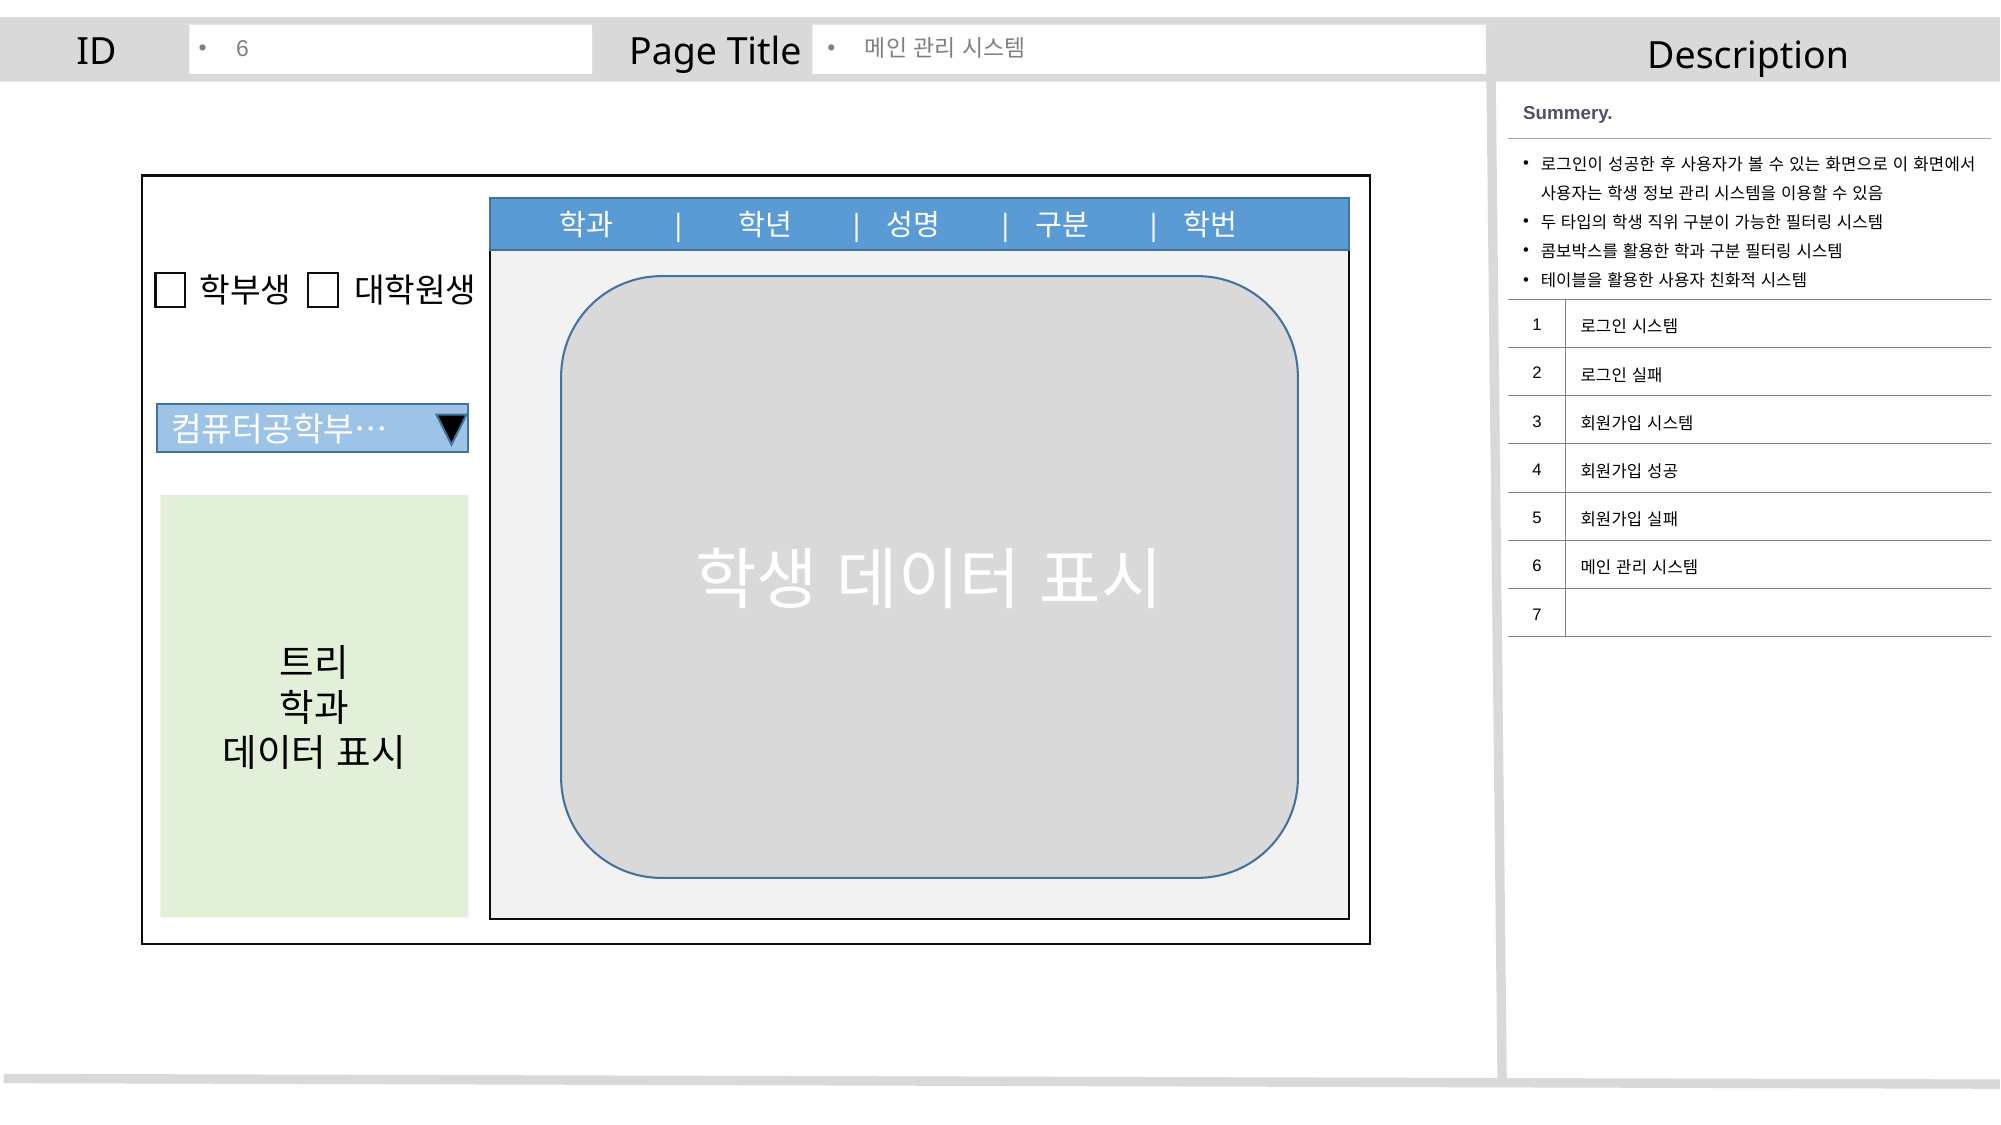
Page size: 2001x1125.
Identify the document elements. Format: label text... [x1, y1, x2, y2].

table_cell 메인 관리 시스템 [1566, 541, 1991, 588]
table_cell 회원가입 실패 [1566, 493, 1991, 540]
text_box 컴퓨터공학부… [156, 403, 469, 453]
table_cell 로그인 실패 [1566, 348, 1991, 395]
text_box [0, 16, 2000, 83]
table_cell 3 [1508, 396, 1565, 443]
text_box [141, 174, 1371, 945]
text_box Page Title [590, 24, 841, 75]
table_cell 4 [1508, 444, 1565, 492]
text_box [1490, 24, 1503, 1078]
text_box 대학원생 [339, 262, 492, 317]
text_box 학생 데이터 표시 [560, 275, 1299, 879]
table_cell 5 [1508, 493, 1565, 540]
table_header Summery. [1508, 88, 1991, 138]
text_box [434, 413, 469, 447]
text_box 학과 | 학년 | 성명 | 구분 | 학번 [489, 197, 1350, 251]
table_cell 2 [1508, 348, 1565, 395]
table_cell 로그인 시스템 [1566, 300, 1991, 347]
text_box [154, 272, 185, 308]
text_box 메인 관리 시스템 [812, 24, 1486, 74]
text_box Description [1503, 27, 2000, 79]
table_cell 1 [1508, 300, 1565, 347]
text_box 6 [190, 24, 593, 74]
table_cell 로그인이 성공한 후 사용자가 볼 수 있는 화면으로 이 화면에서 사용자는 학생 정보 관리 시스템을 이용할 수 있음 두 타입의 학생 직위 구분이 가능한 필터링 시스템 콤보박스를 활용한 학과 구분 필터링 시스템 테이블을 활용한 사용자 친화적 시스템 [1508, 139, 1991, 299]
text_box 트리 학과 데이터 표시 [159, 494, 469, 918]
table_cell 회원가입 시스템 [1566, 396, 1991, 443]
text_box 학부생 [185, 262, 307, 317]
text_box ID [3, 24, 190, 75]
table_cell 7 [1508, 589, 1565, 636]
table_cell [1566, 589, 1991, 636]
table_cell 회원가입 성공 [1566, 444, 1991, 492]
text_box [3, 1078, 2000, 1085]
table_cell 6 [1508, 541, 1565, 588]
text_box [307, 272, 339, 308]
